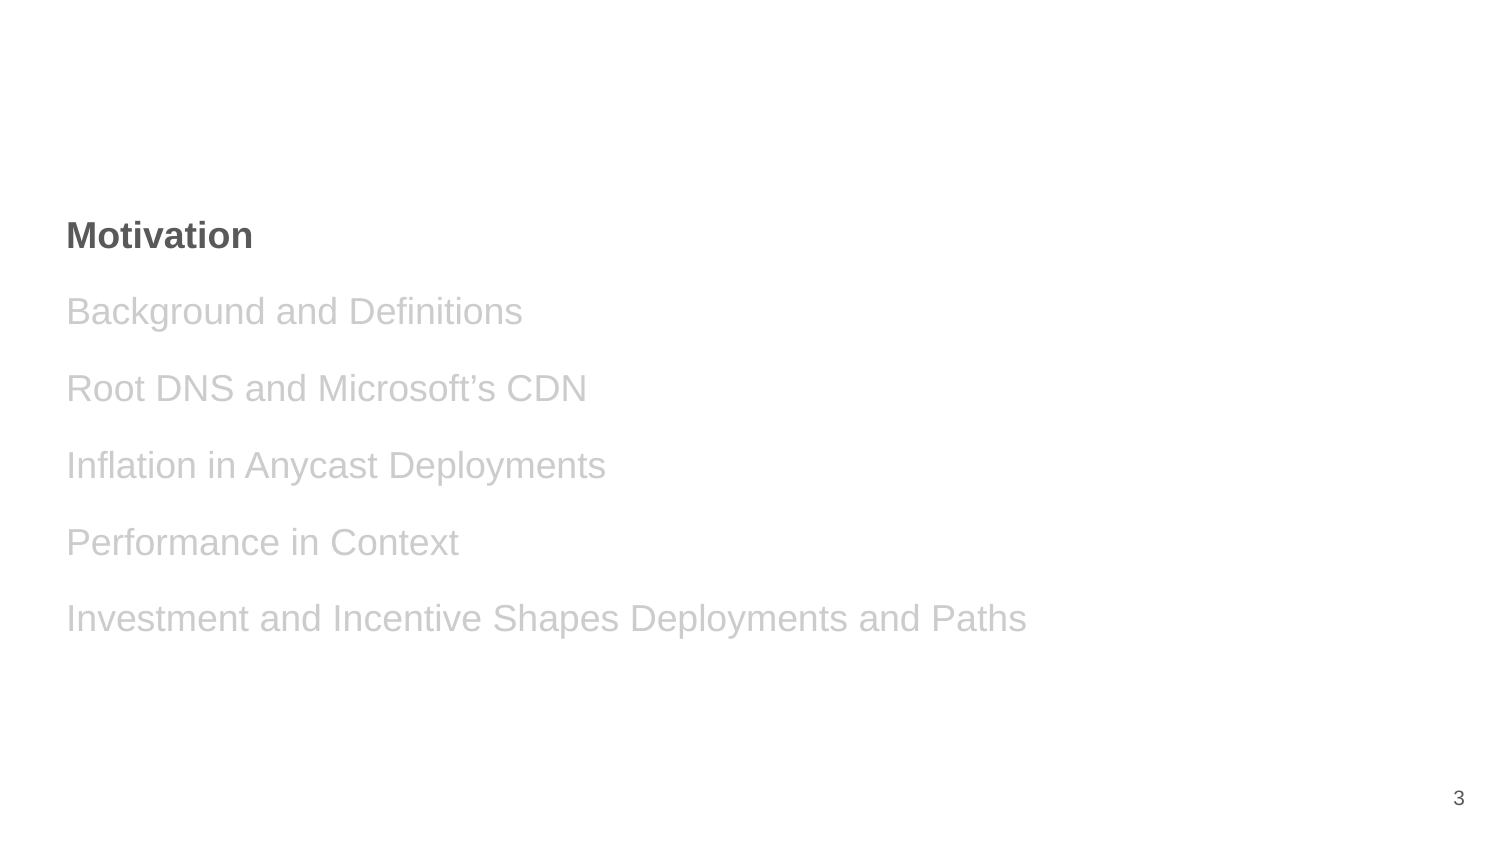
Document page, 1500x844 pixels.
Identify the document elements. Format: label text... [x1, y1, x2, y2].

slide_number ‹#› [1389, 764, 1480, 830]
list Motivation Background and Definitions Root DNS and Microsoft’s CDN Inflation in Anycast Deployments Performance in Context Investment and Incentive Shapes Deployments and Paths [51, 189, 1449, 750]
